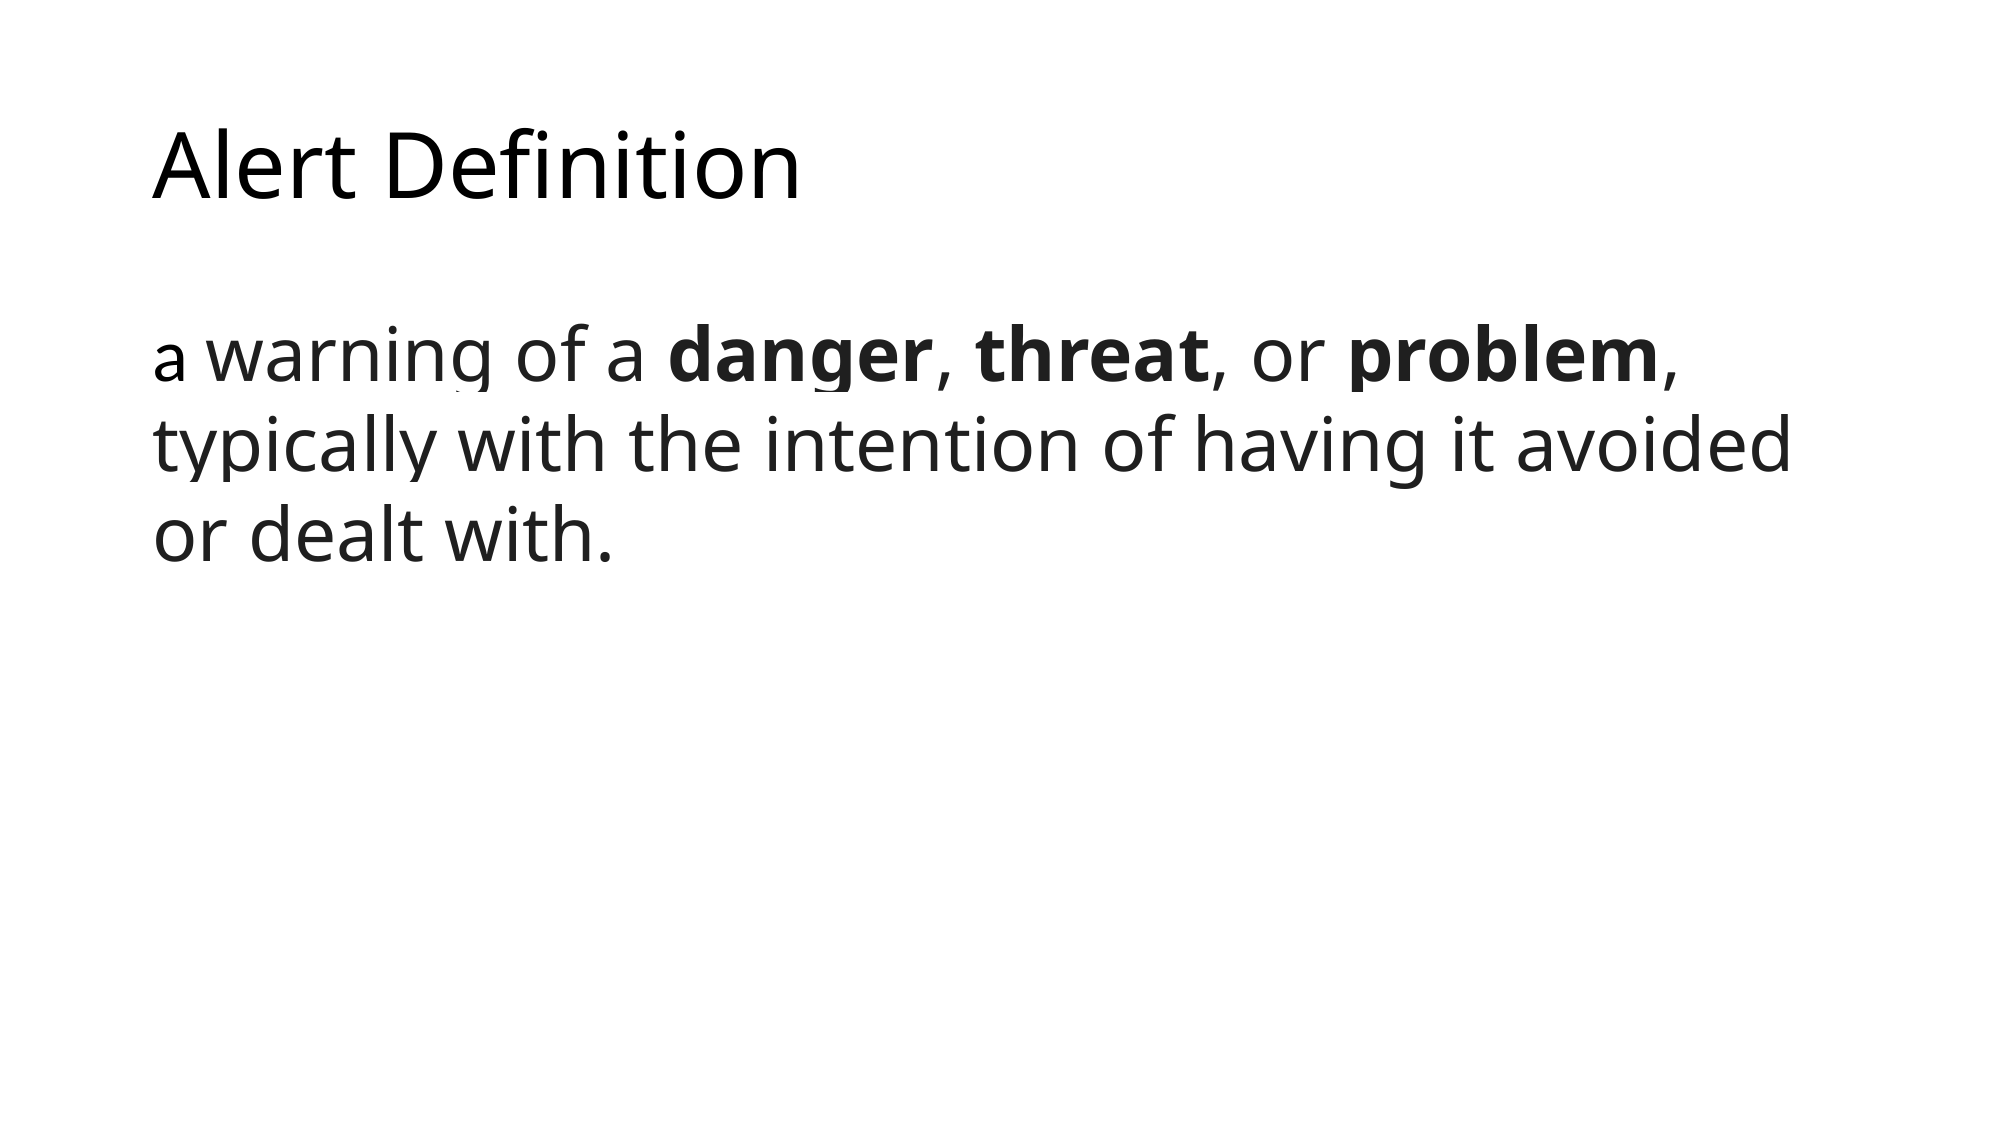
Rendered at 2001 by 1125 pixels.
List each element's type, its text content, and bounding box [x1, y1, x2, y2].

title Alert Definition [137, 59, 1863, 278]
list a warning of a danger, threat, or problem, typically with the intention of having it avoided or dealt with. [137, 299, 1863, 1014]
